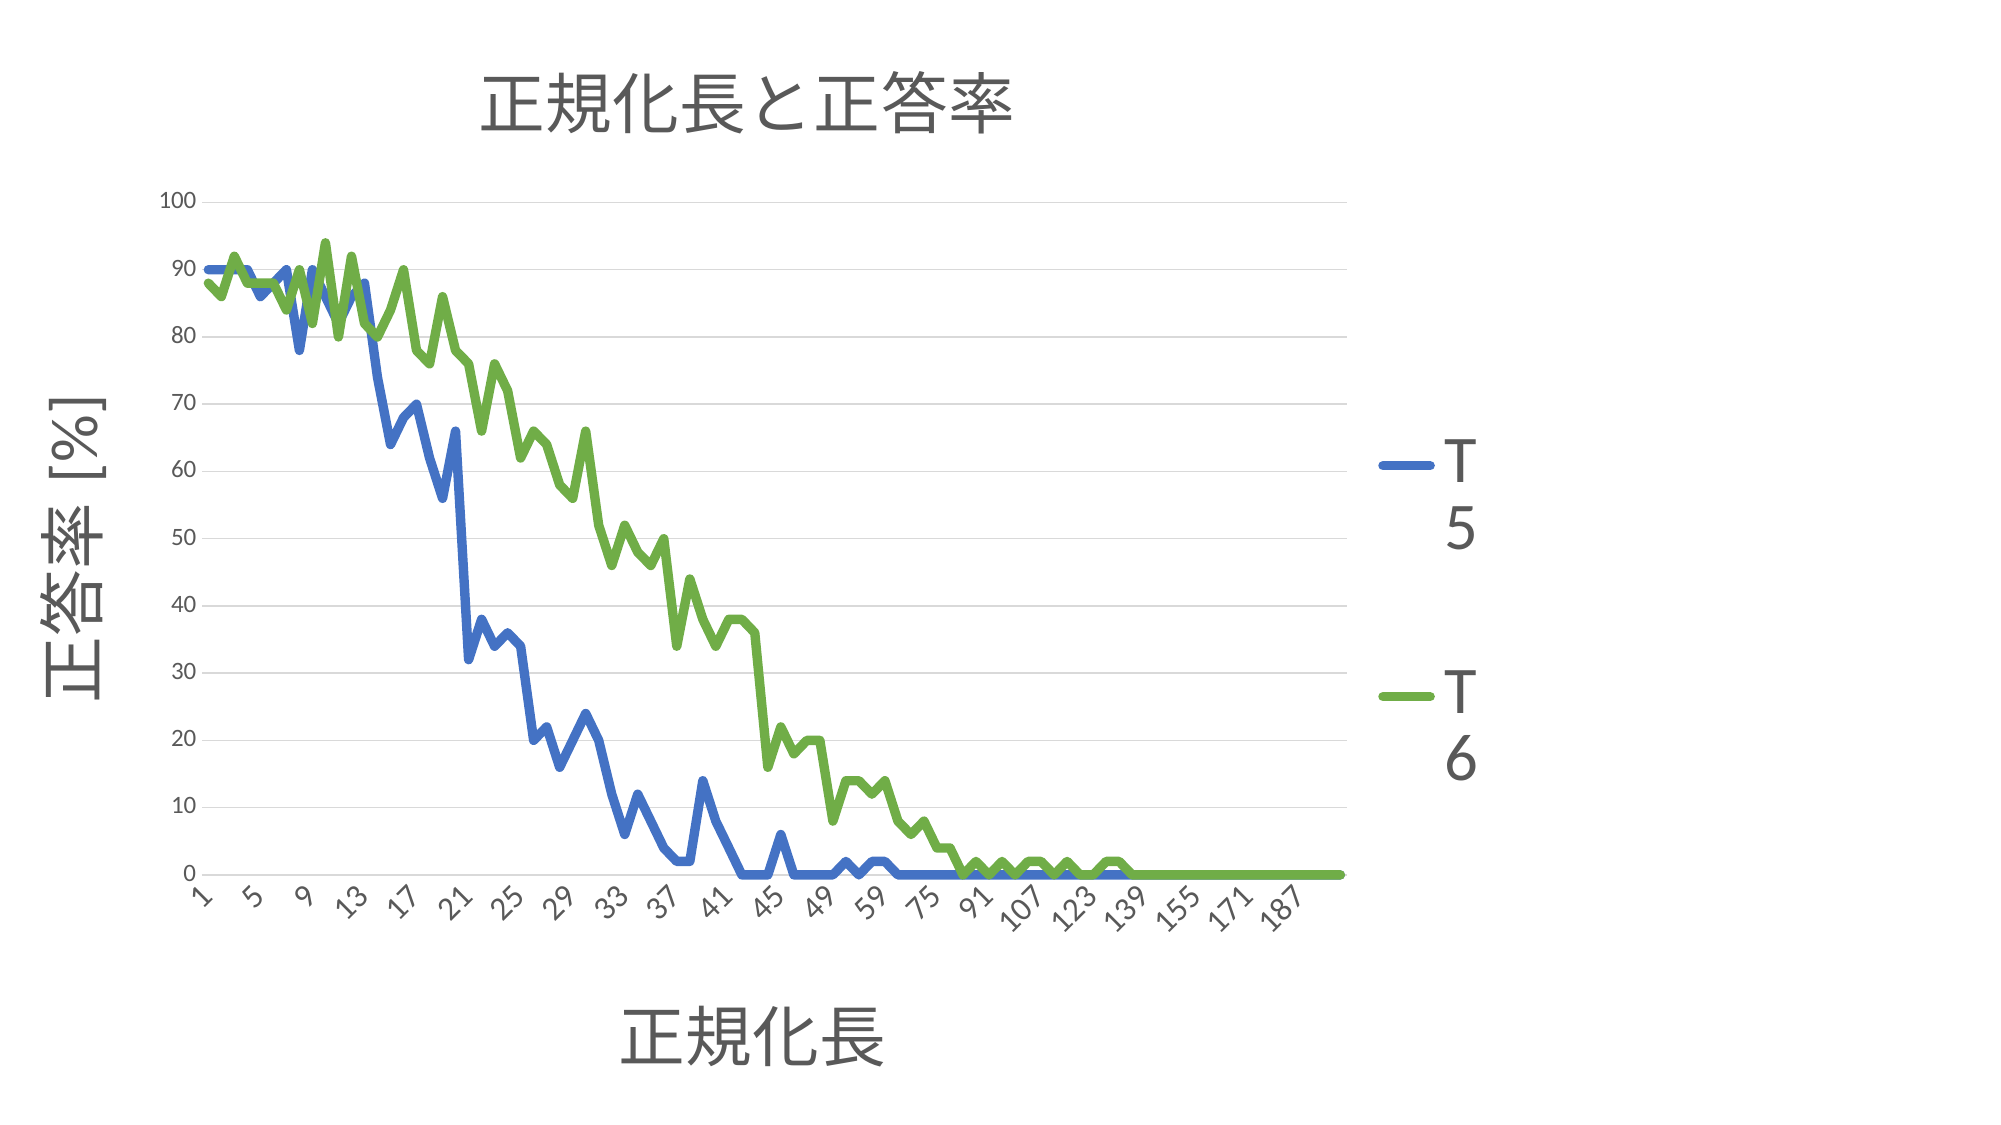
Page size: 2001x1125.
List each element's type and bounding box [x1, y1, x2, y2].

chart [0, 0, 1531, 1125]
